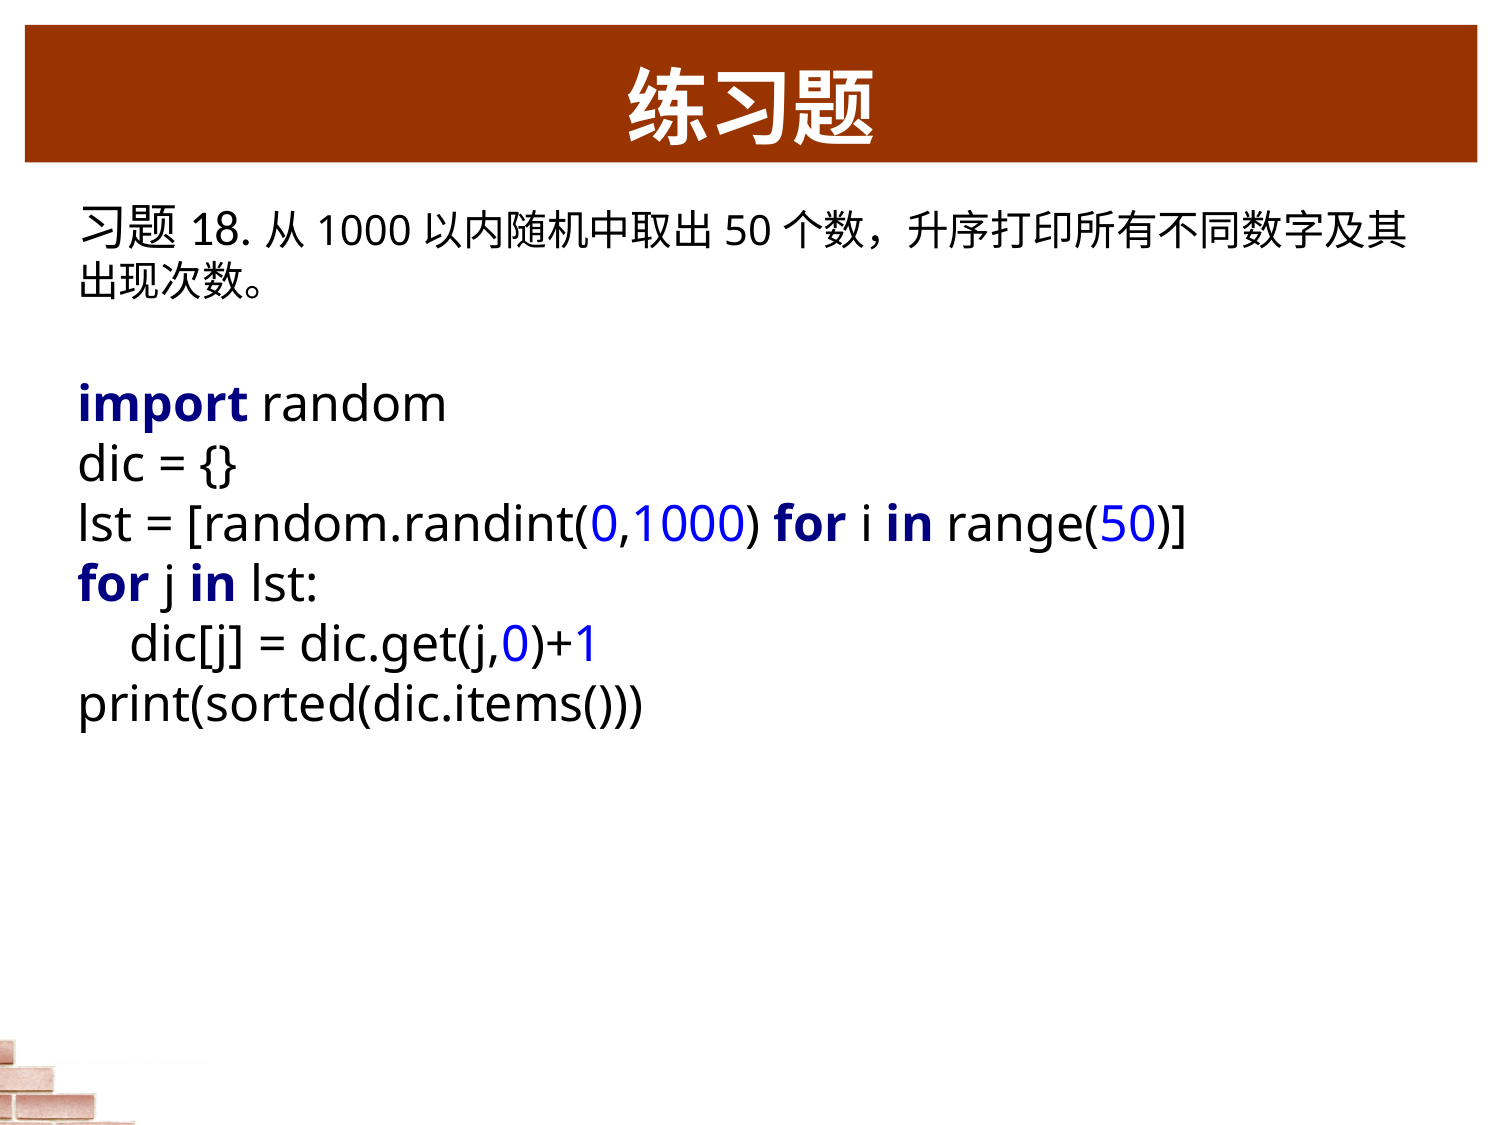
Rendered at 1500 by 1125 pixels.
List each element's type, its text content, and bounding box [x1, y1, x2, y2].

text_box 习题18.从1000以内随机中取出50个数，升序打印所有不同数字及其出现次数。 [62, 187, 1438, 313]
title 练习题 [24, 24, 1478, 163]
text_box import random dic = {} lst = [random.randint(0,1000) for i in range(50)] for j in lst: dic[j] = dic.get(j,0)+1 print(sorted(dic.items())) [62, 364, 1425, 740]
picture [0, 992, 213, 1125]
